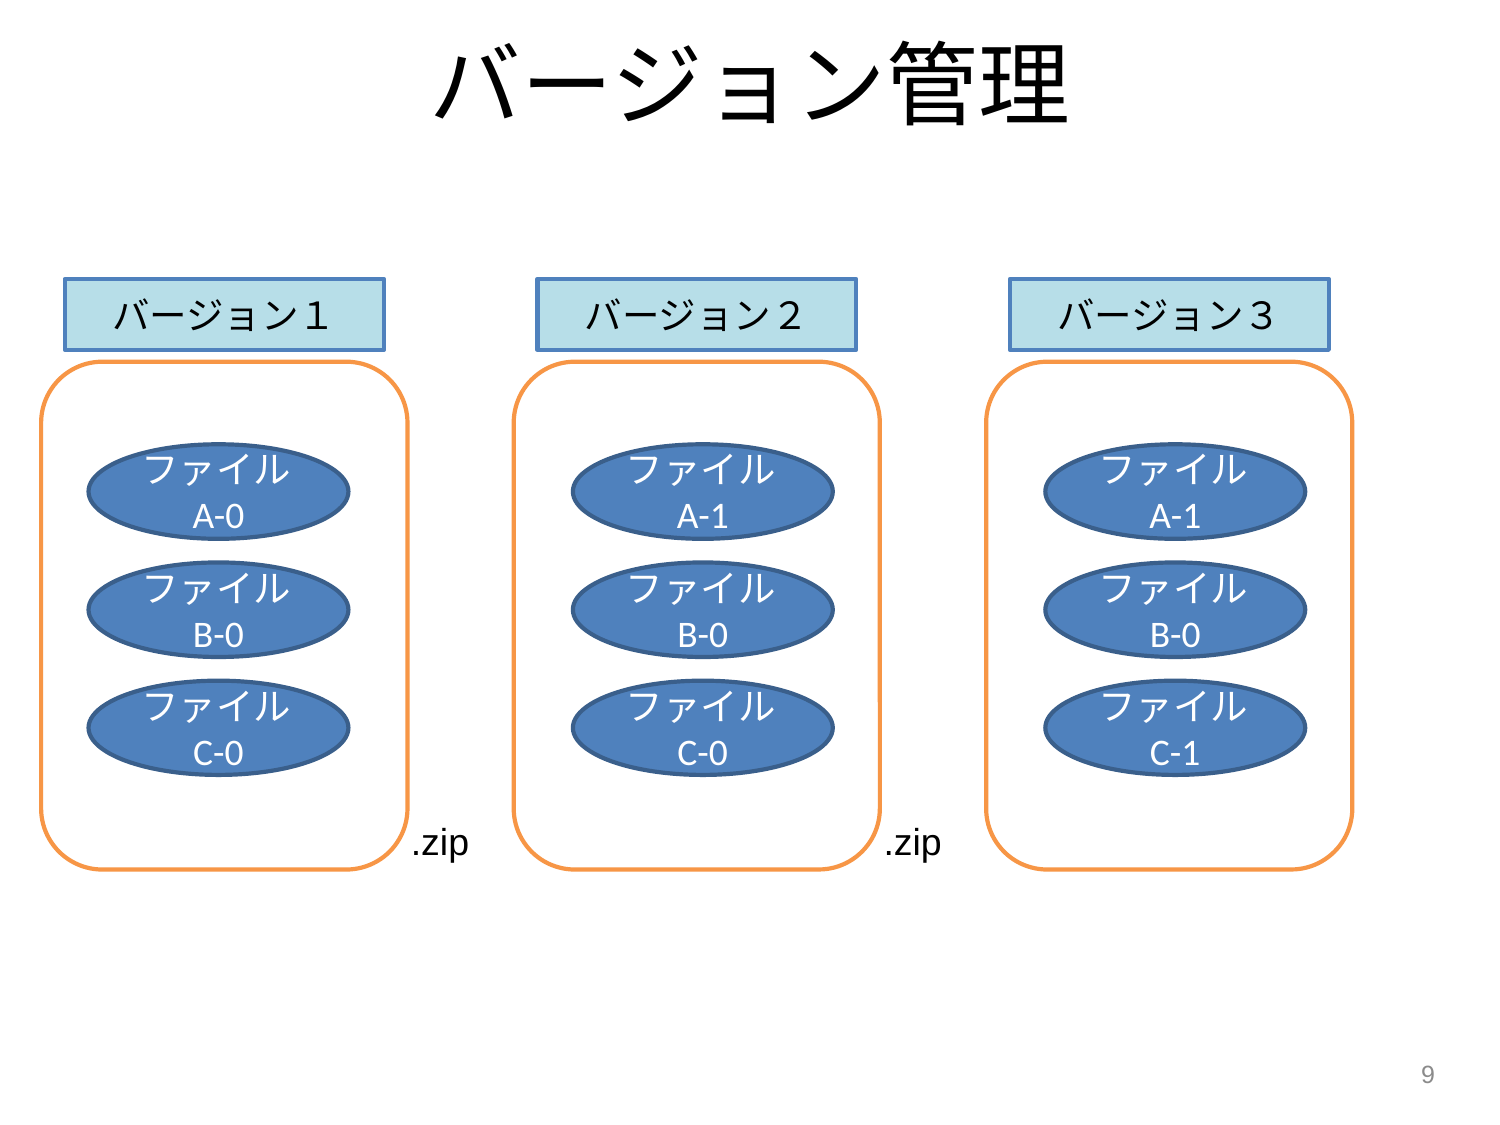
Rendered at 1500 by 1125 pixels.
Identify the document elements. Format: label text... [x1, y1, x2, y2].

text_box バージョン１ [63, 277, 386, 352]
text_box ファイルA-1 [1043, 442, 1308, 541]
text_box .zip [868, 810, 957, 871]
text_box ファイルB-0 [1043, 560, 1308, 660]
text_box ファイルB-0 [86, 560, 351, 660]
text_box ファイルC-1 [1043, 678, 1308, 778]
text_box [511, 359, 882, 872]
text_box ファイルA-1 [570, 442, 835, 541]
title バージョン管理 [75, 0, 1425, 176]
text_box [39, 359, 410, 872]
text_box バージョン２ [535, 277, 858, 352]
text_box [984, 359, 1355, 872]
text_box ファイルB-0 [570, 560, 835, 660]
text_box ファイルA-0 [86, 442, 351, 541]
slide_number 9 [1100, 1034, 1450, 1113]
text_box ファイルC-0 [86, 678, 351, 778]
text_box バージョン３ [1008, 277, 1331, 352]
text_box ファイルC-0 [570, 678, 835, 778]
text_box .zip [396, 810, 485, 871]
